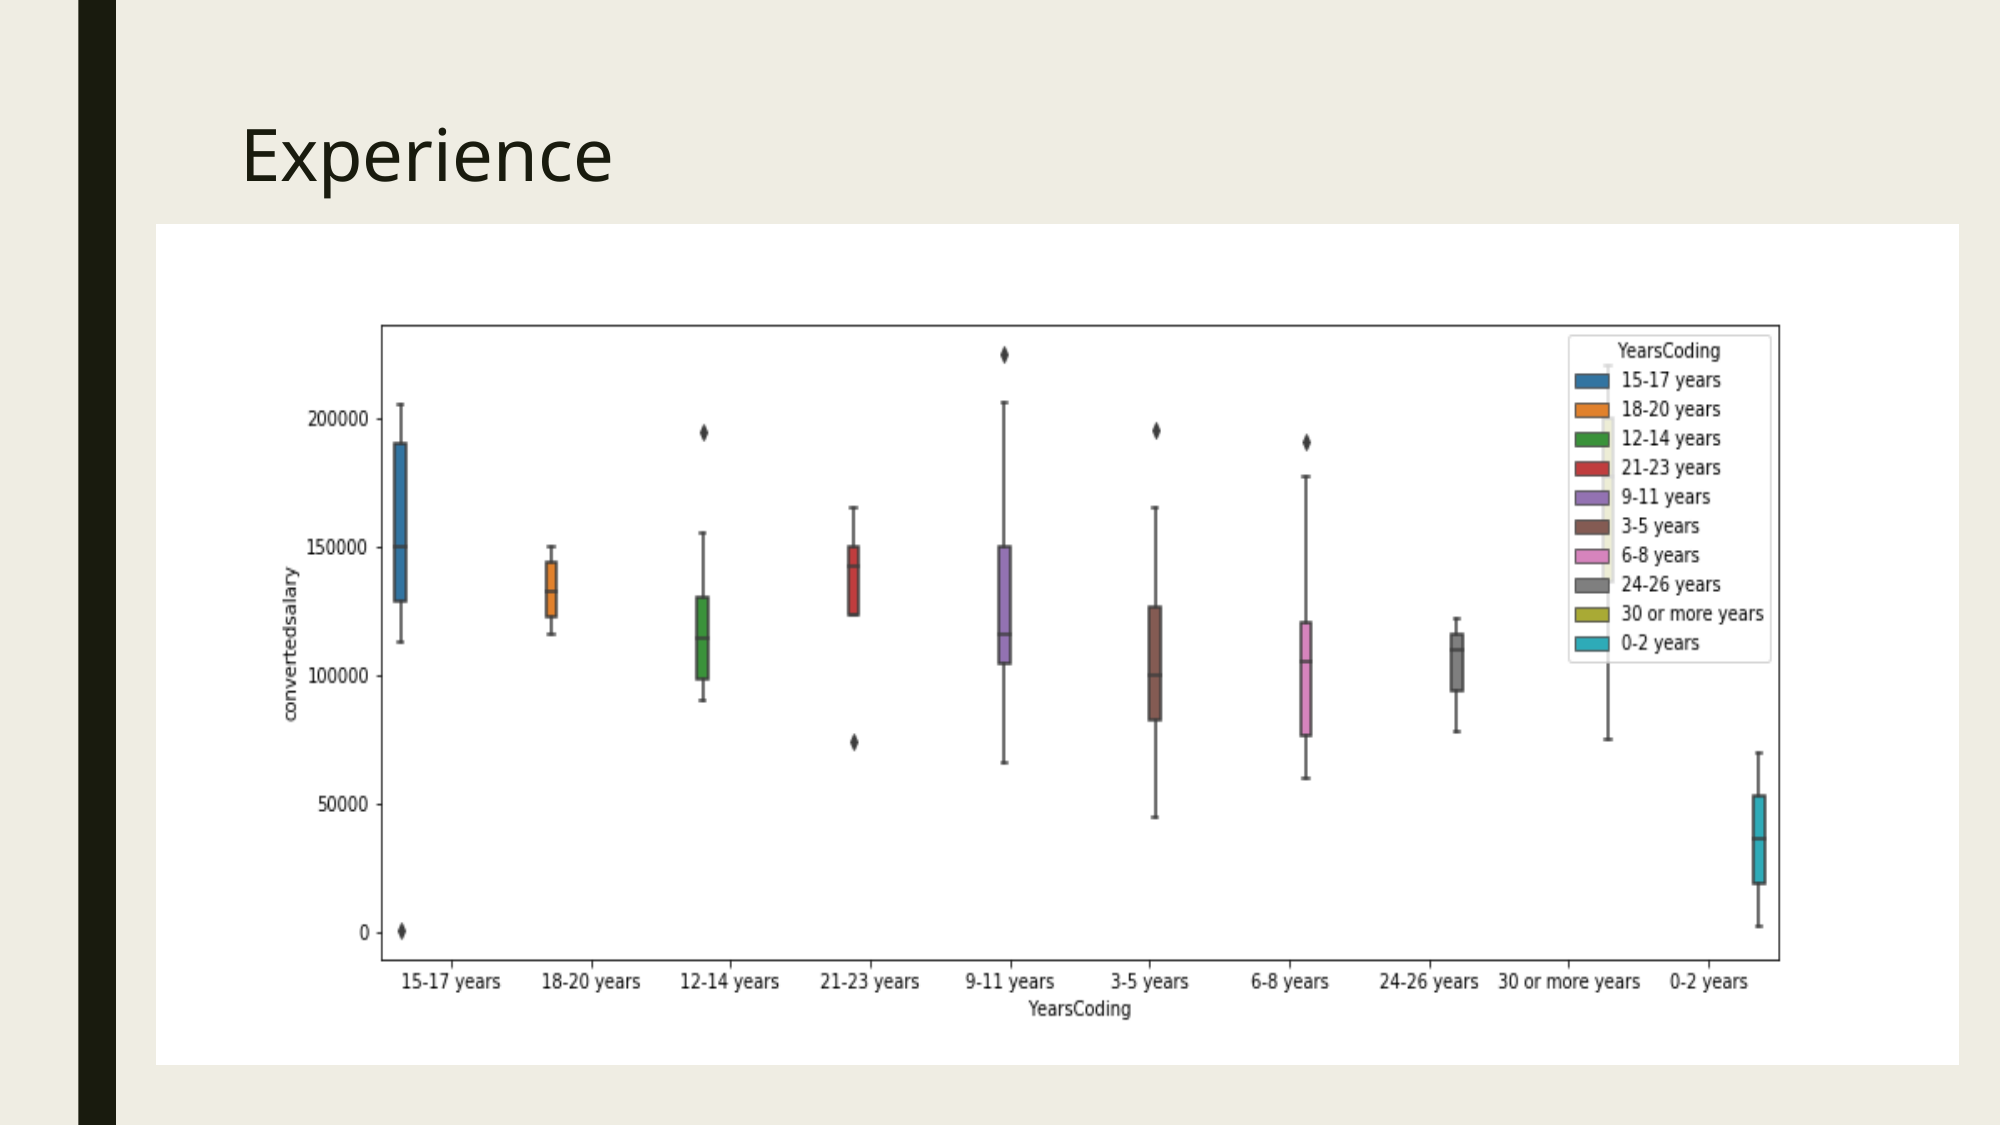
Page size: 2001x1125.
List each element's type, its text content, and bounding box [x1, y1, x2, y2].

title Experience [225, 112, 651, 224]
picture [156, 224, 1959, 1065]
